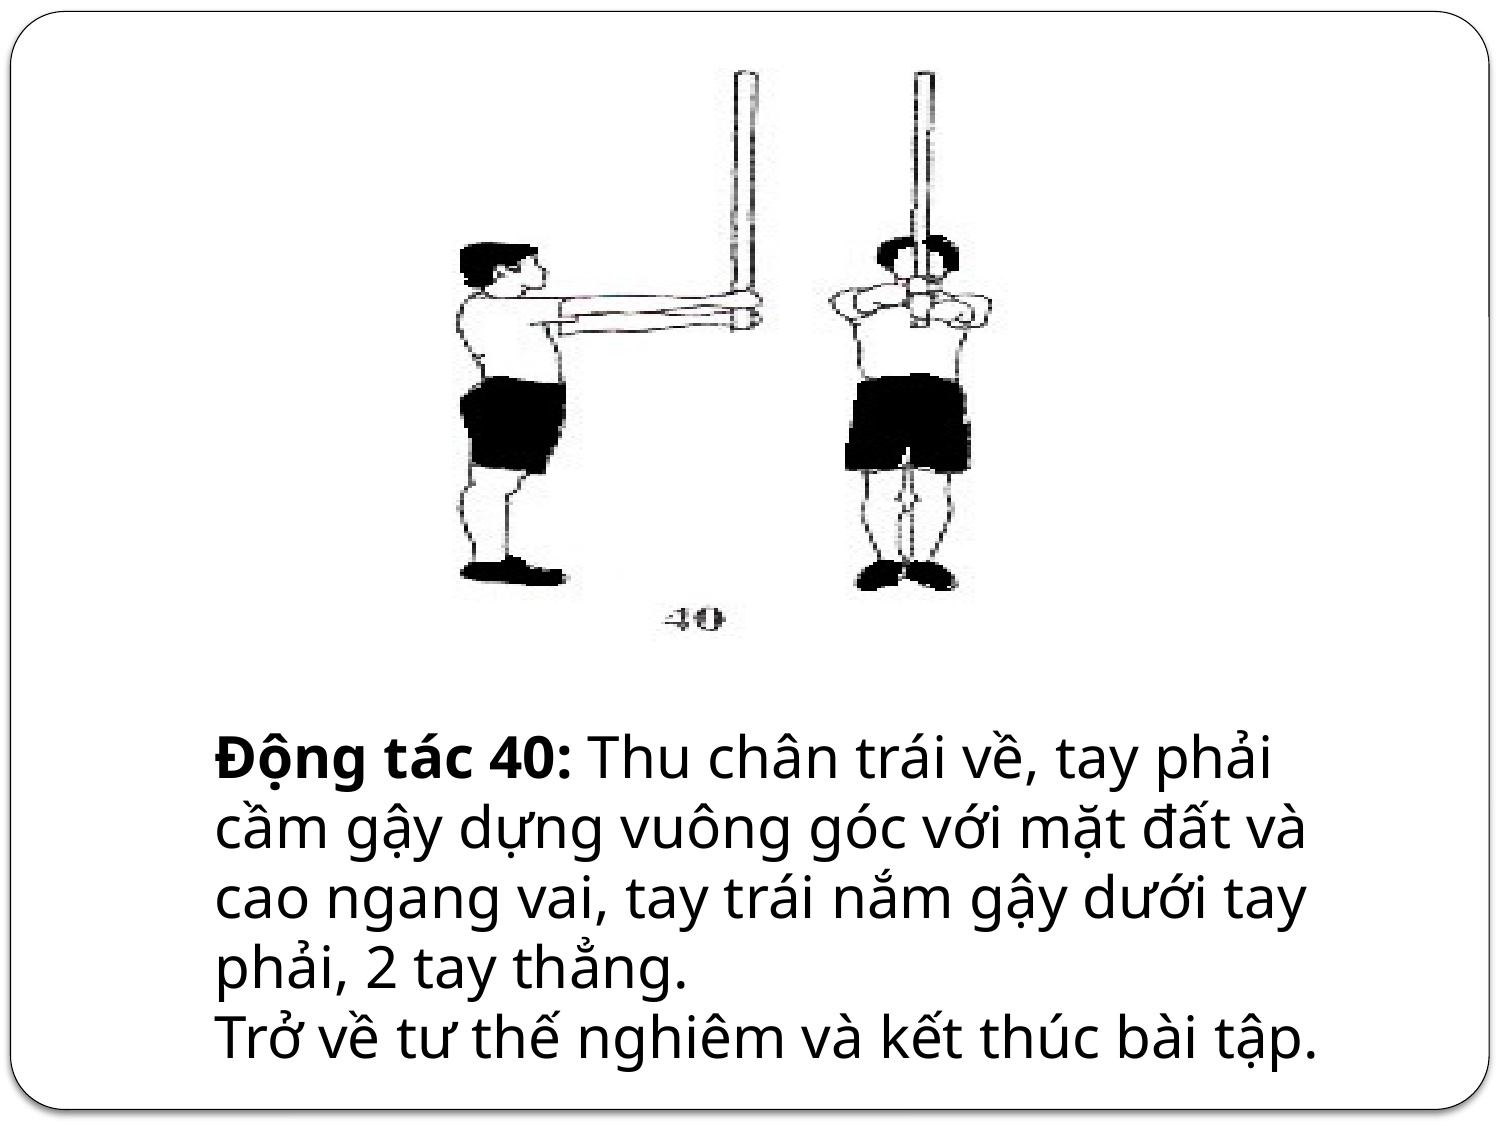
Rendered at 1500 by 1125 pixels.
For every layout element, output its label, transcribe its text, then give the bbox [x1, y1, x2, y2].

picture [387, 49, 1026, 663]
text_box Động tác 40: Thu chân trái về, tay phải cầm gậy dựng vuông góc với mặt đất và cao ngang vai, tay trái nắm gậy dưới tay phải, 2 tay thẳng. Trở về tư thế nghiêm và kết thúc bài tập. [200, 712, 1363, 1078]
